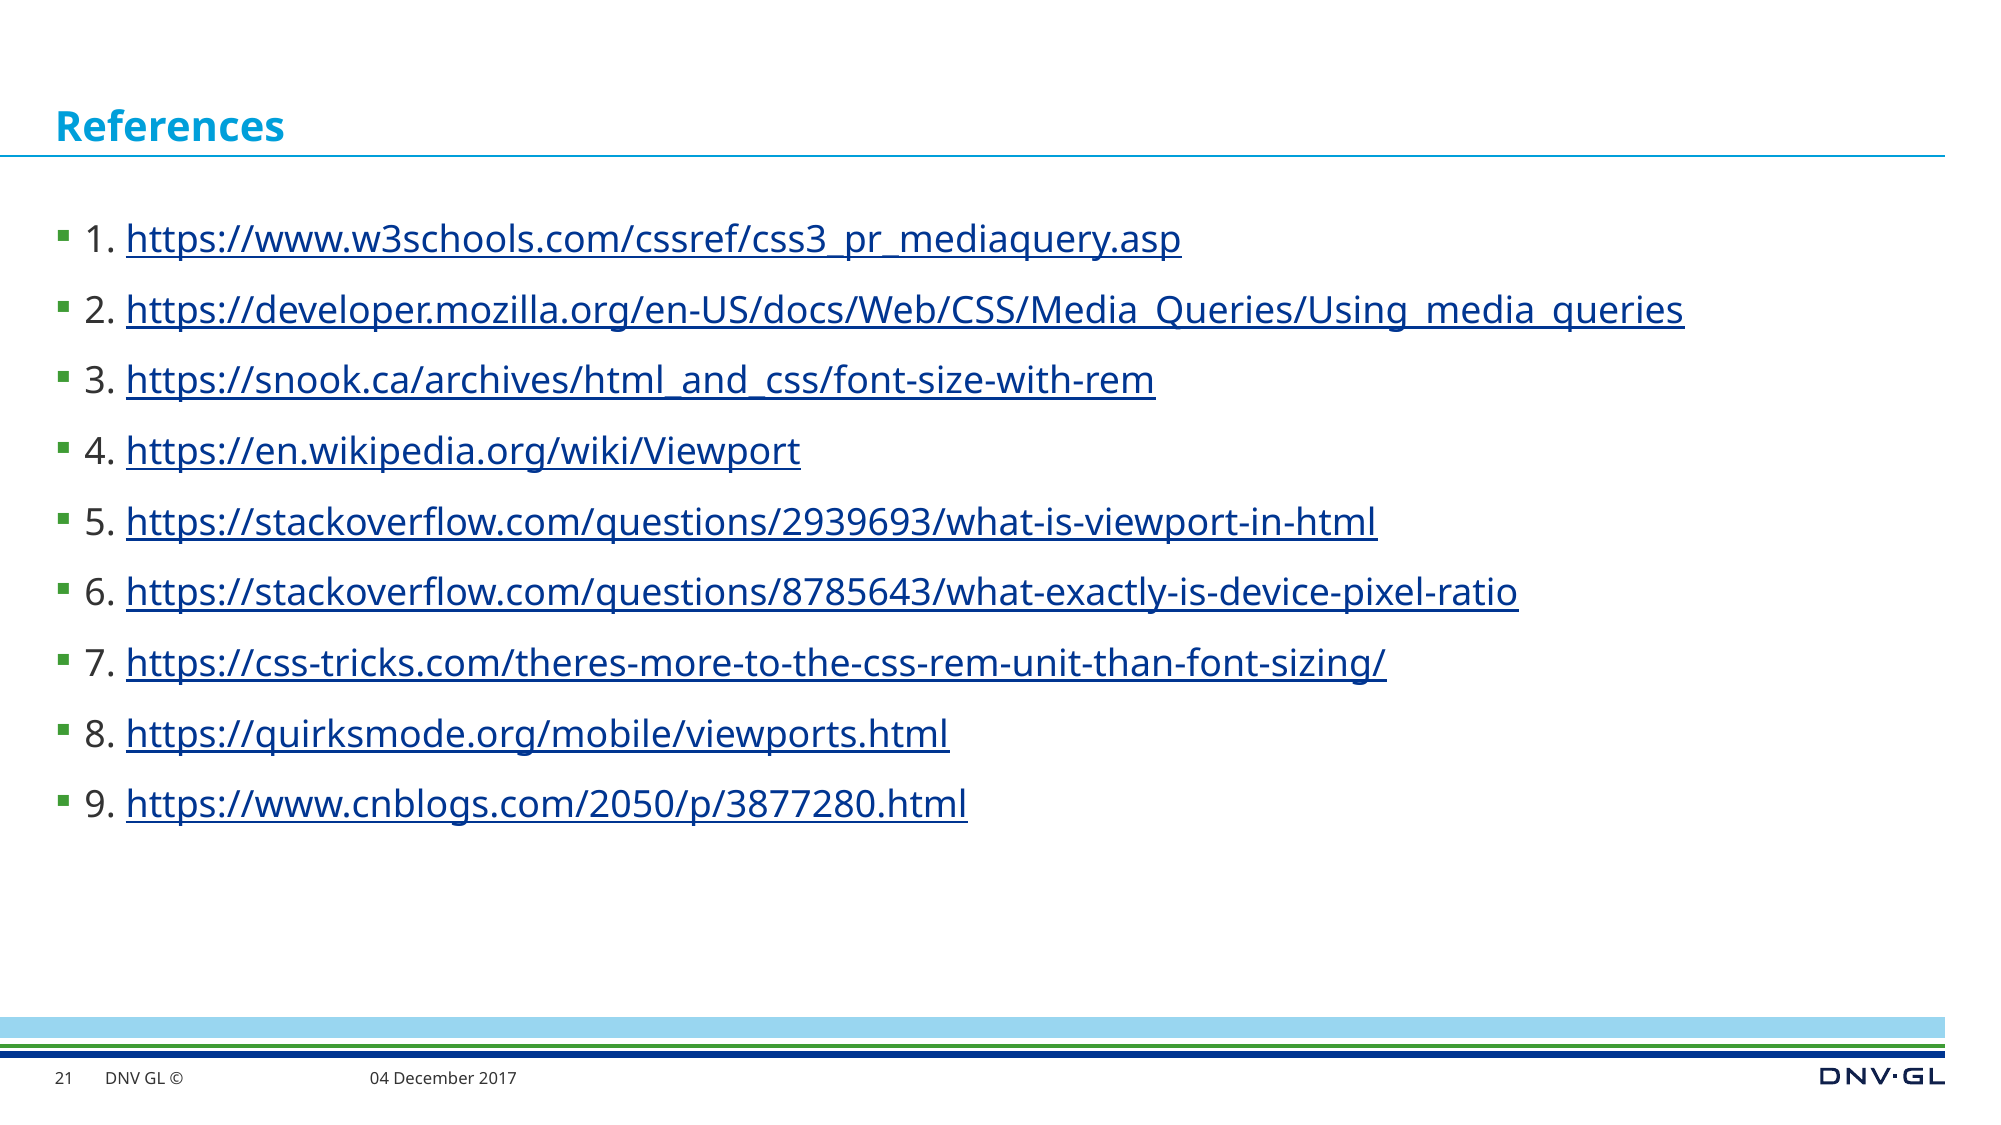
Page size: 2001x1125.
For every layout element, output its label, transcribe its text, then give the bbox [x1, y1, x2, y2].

list 1. https://www.w3schools.com/cssref/css3_pr_mediaquery.asp 2. https://developer.mozilla.org/en-US/docs/Web/CSS/Media_Queries/Using_media_queries 3. https://snook.ca/archives/html_and_css/font-size-with-rem 4. https://en.wikipedia.org/wiki/Viewport 5. https://stackoverflow.com/questions/2939693/what-is-viewport-in-html 6. https://stackoverflow.com/questions/8785643/what-exactly-is-device-pixel-ratio 7. https://css-tricks.com/theres-more-to-the-css-rem-unit-than-font-sizing/ 8. https://quirksmode.org/mobile/viewports.html 9. https://www.cnblogs.com/2050/p/3877280.html [54, 208, 1945, 970]
slide_number 21 [54, 1067, 101, 1098]
title References [54, 39, 1945, 150]
